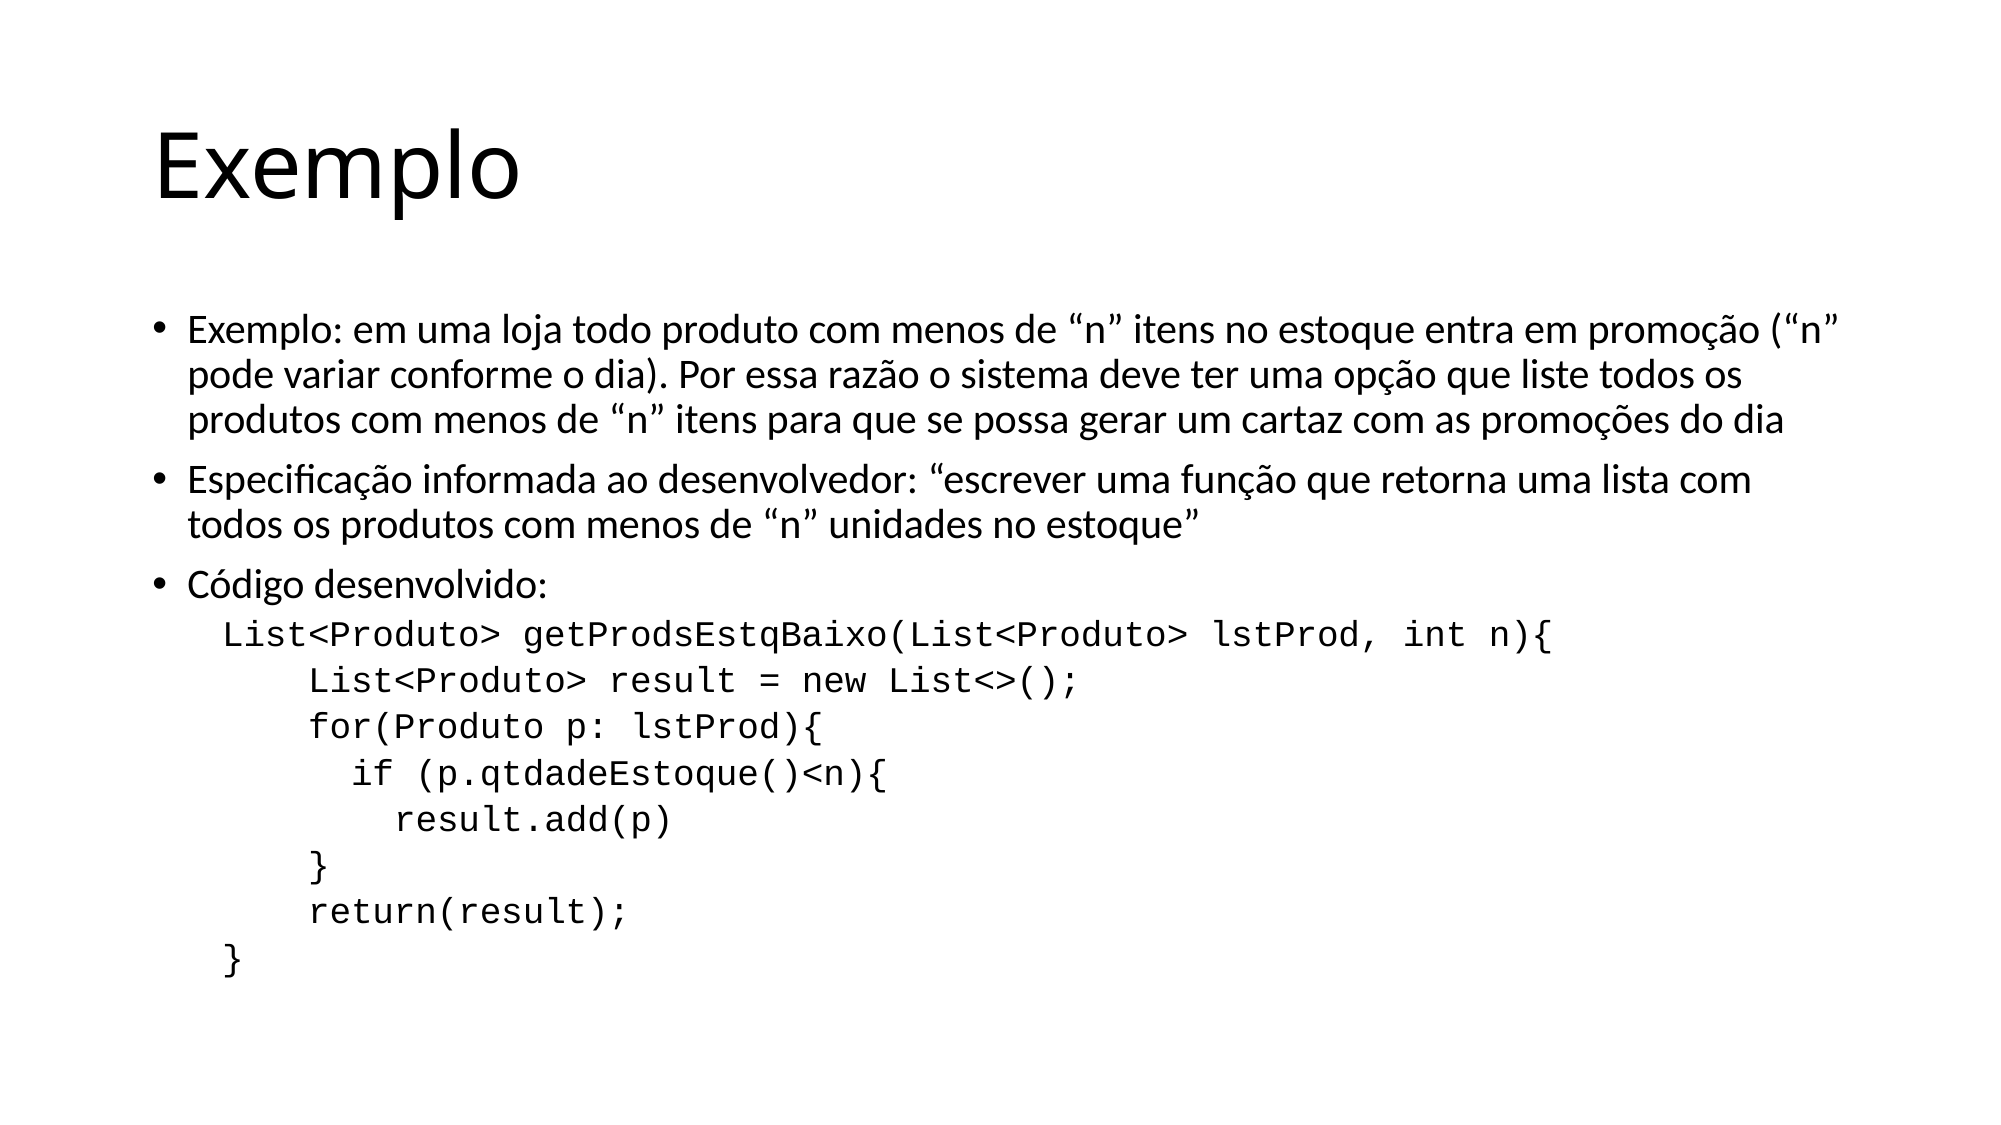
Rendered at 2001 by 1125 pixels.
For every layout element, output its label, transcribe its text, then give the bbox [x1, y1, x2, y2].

title Exemplo [137, 59, 1863, 278]
list Exemplo: em uma loja todo produto com menos de “n” itens no estoque entra em promoção (“n” pode variar conforme o dia). Por essa razão o sistema deve ter uma opção que liste todos os produtos com menos de “n” itens para que se possa gerar um cartaz com as promoções do dia Especificação informada ao desenvolvedor: “escrever uma função que retorna uma lista com todos os produtos com menos de “n” unidades no estoque” Código desenvolvido: List<Produto> getProdsEstqBaixo(List<Produto> lstProd, int n){ List<Produto> result = new List<>(); for(Produto p: lstProd){ if (p.qtdadeEstoque()<n){ result.add(p) } return(result); } [137, 299, 1863, 1014]
